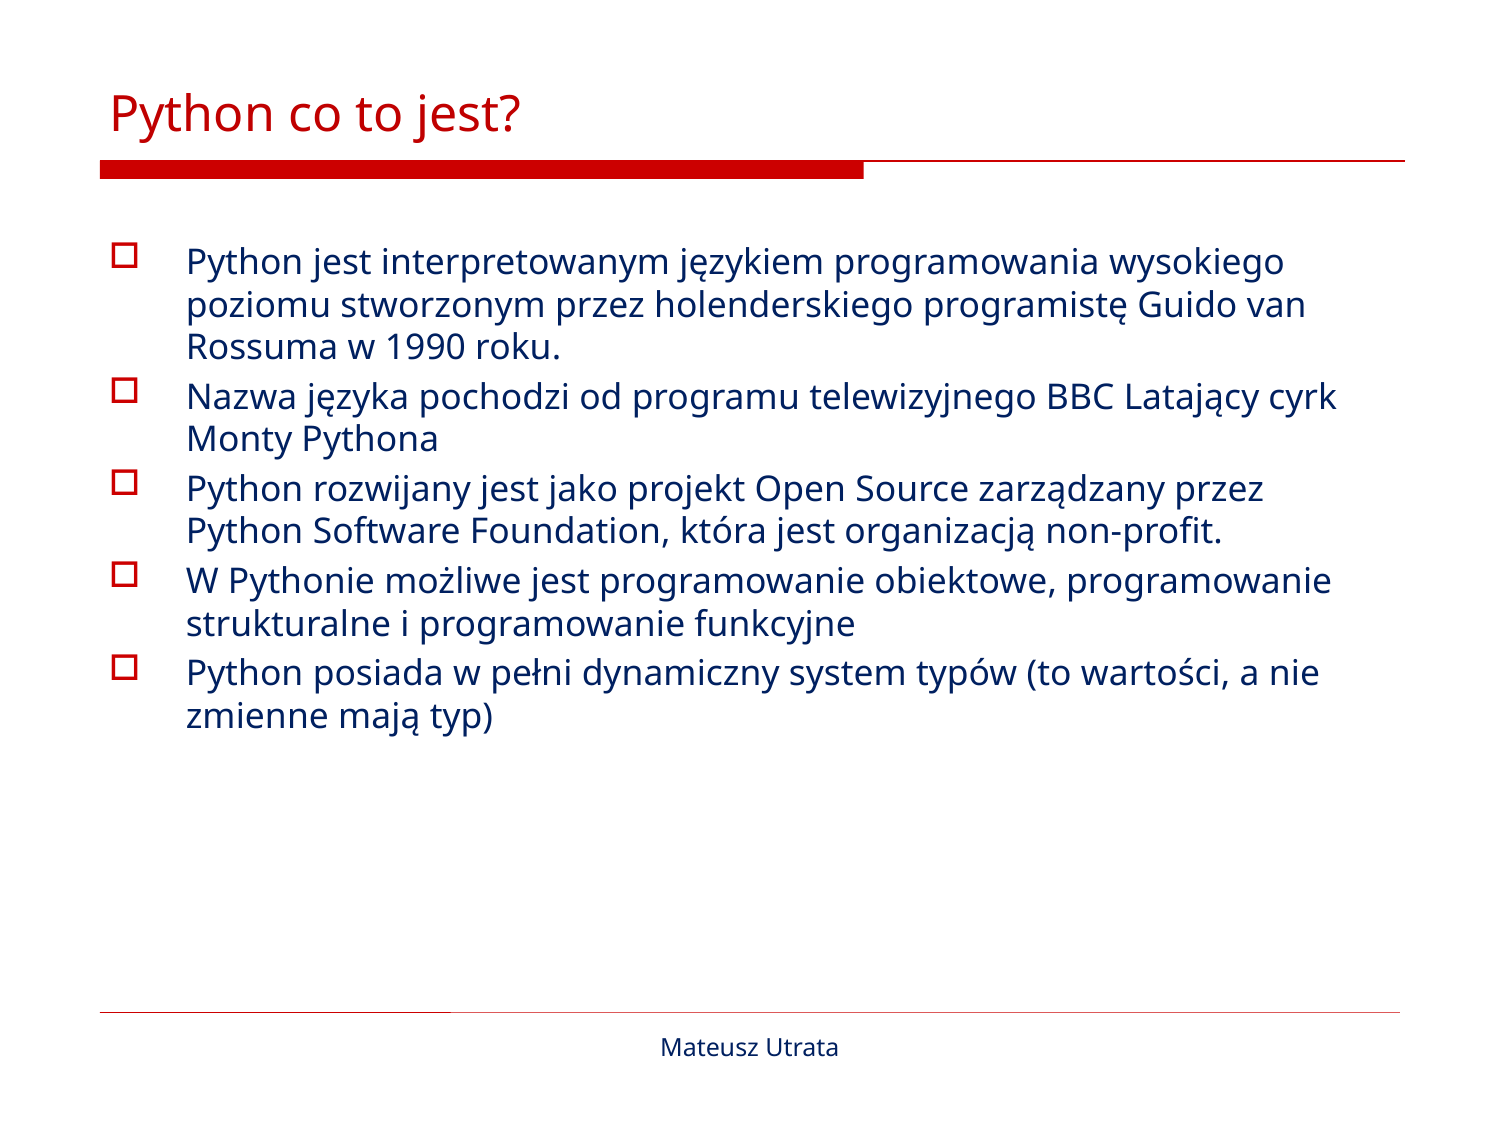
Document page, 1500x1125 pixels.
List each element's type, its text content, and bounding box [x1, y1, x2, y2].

list Python jest interpretowanym językiem programowania wysokiego poziomu stworzonym przez holenderskiego programistę Guido van Rossuma w 1990 roku. Nazwa języka pochodzi od programu telewizyjnego BBC Latający cyrk Monty Pythona Python rozwijany jest jako projekt Open Source zarządzany przez Python Software Foundation, która jest organizacją non-profit. W Pythonie możliwe jest programowanie obiektowe, programowanie strukturalne i programowanie funkcyjne Python posiada w pełni dynamiczny system typów (to wartości, a nie zmienne mają typ) [93, 231, 1407, 976]
title Python co to jest? [94, 50, 1407, 149]
footer Mateusz Utrata [512, 1024, 988, 1103]
